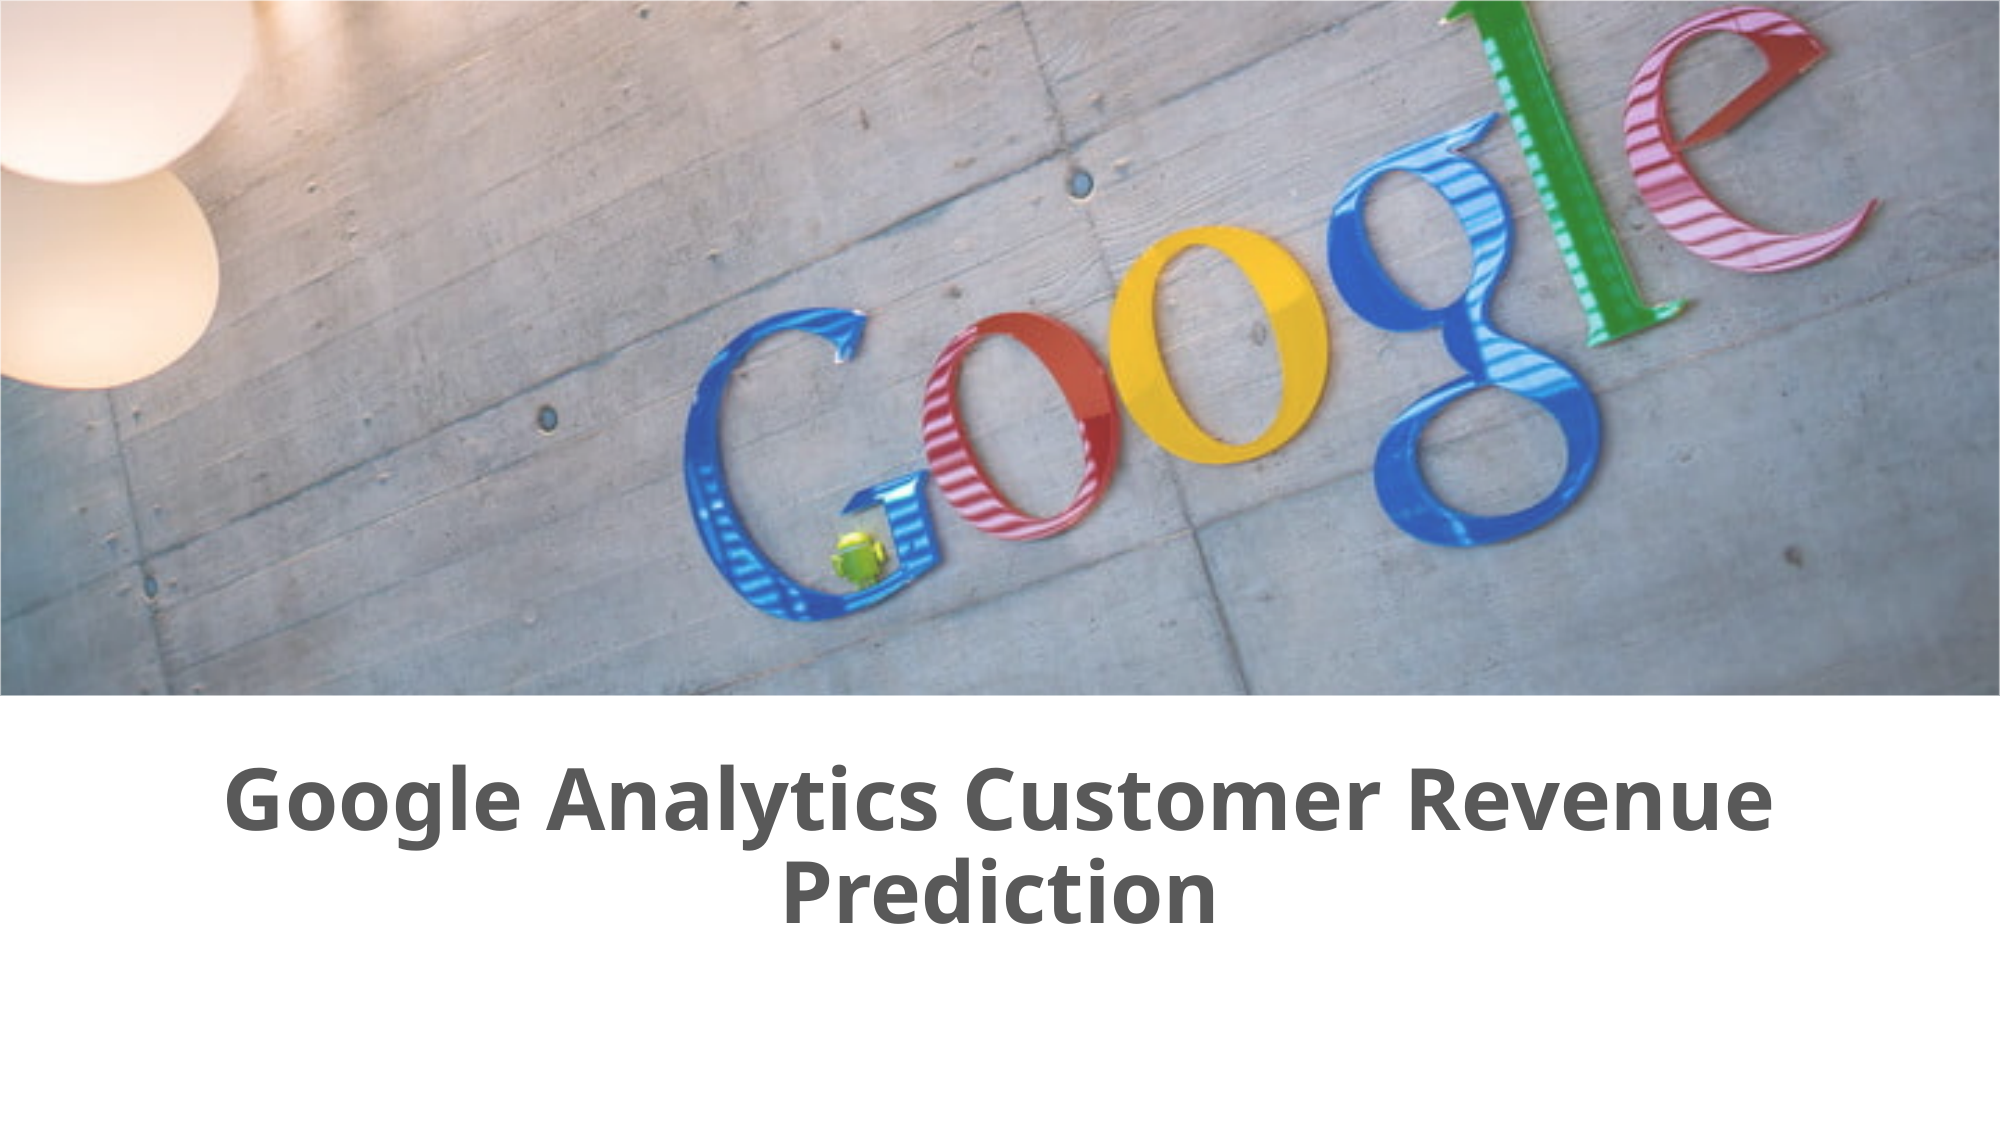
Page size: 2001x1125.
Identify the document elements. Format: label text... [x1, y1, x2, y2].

picture [0, 0, 2000, 696]
title Google Analytics Customer Revenue Prediction [137, 747, 1863, 951]
